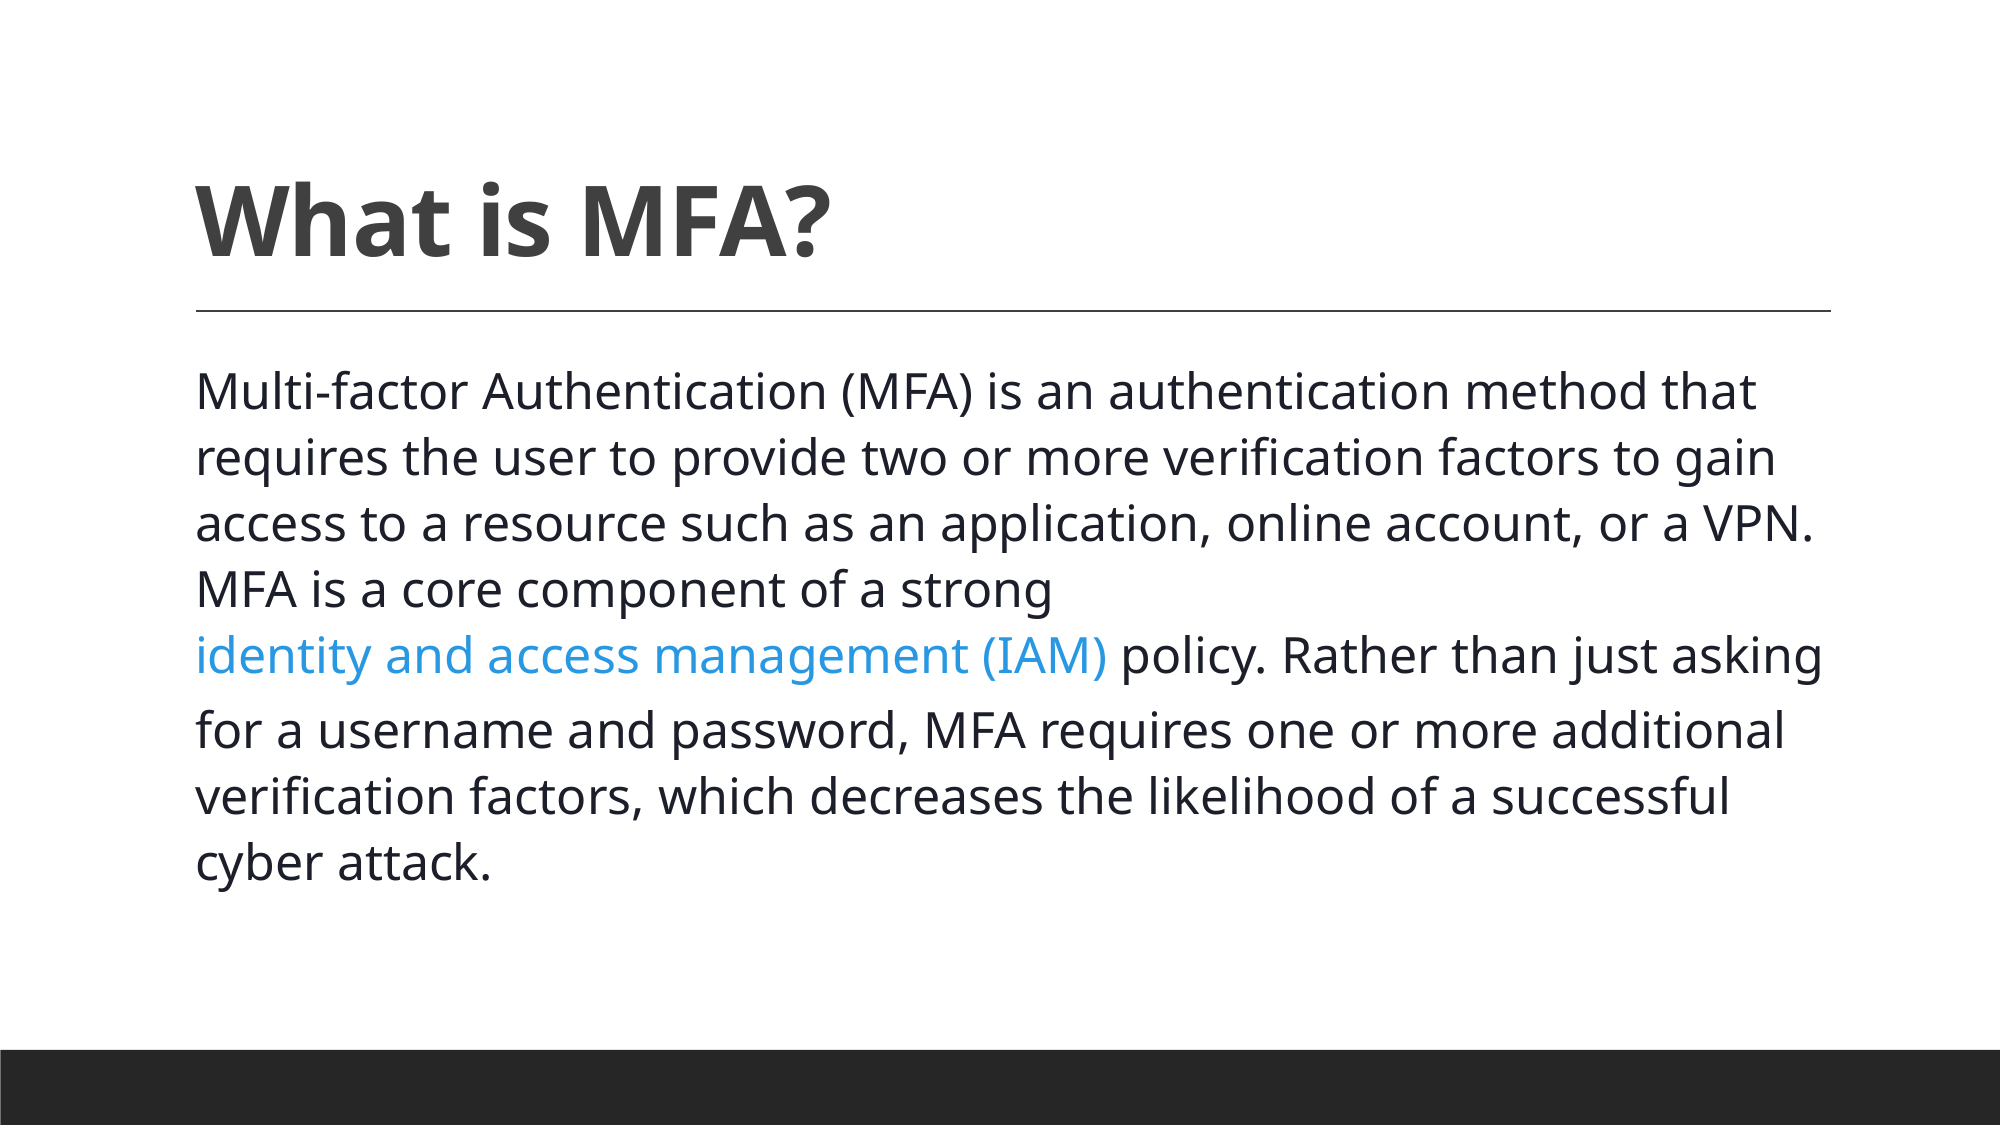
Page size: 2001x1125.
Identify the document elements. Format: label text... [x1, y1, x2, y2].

title What is MFA? [180, 47, 1830, 285]
list Multi-factor Authentication (MFA) is an authentication method that requires the user to provide two or more verification factors to gain access to a resource such as an application, online account, or a VPN. MFA is a core component of a strong identity and access management (IAM) policy. Rather than just asking for a username and password, MFA requires one or more additional verification factors, which decreases the likelihood of a successful cyber attack. [180, 345, 1830, 963]
